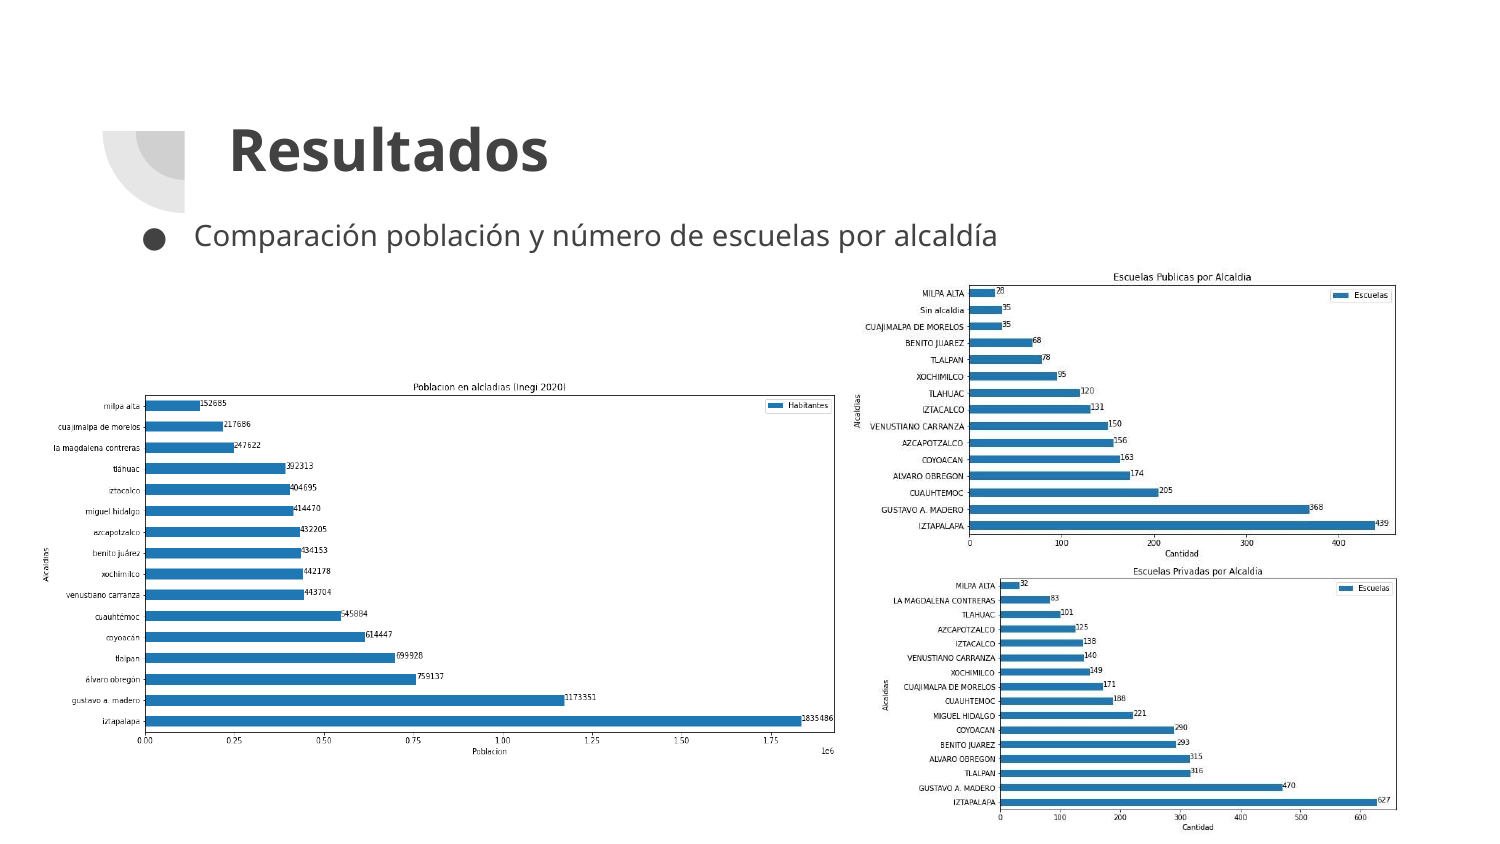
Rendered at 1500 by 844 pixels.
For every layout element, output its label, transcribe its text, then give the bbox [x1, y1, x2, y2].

picture [38, 377, 839, 761]
title Resultados [213, 98, 1368, 205]
list Comparación población y número de escuelas por alcaldía [103, 204, 1358, 291]
picture [849, 267, 1400, 837]
